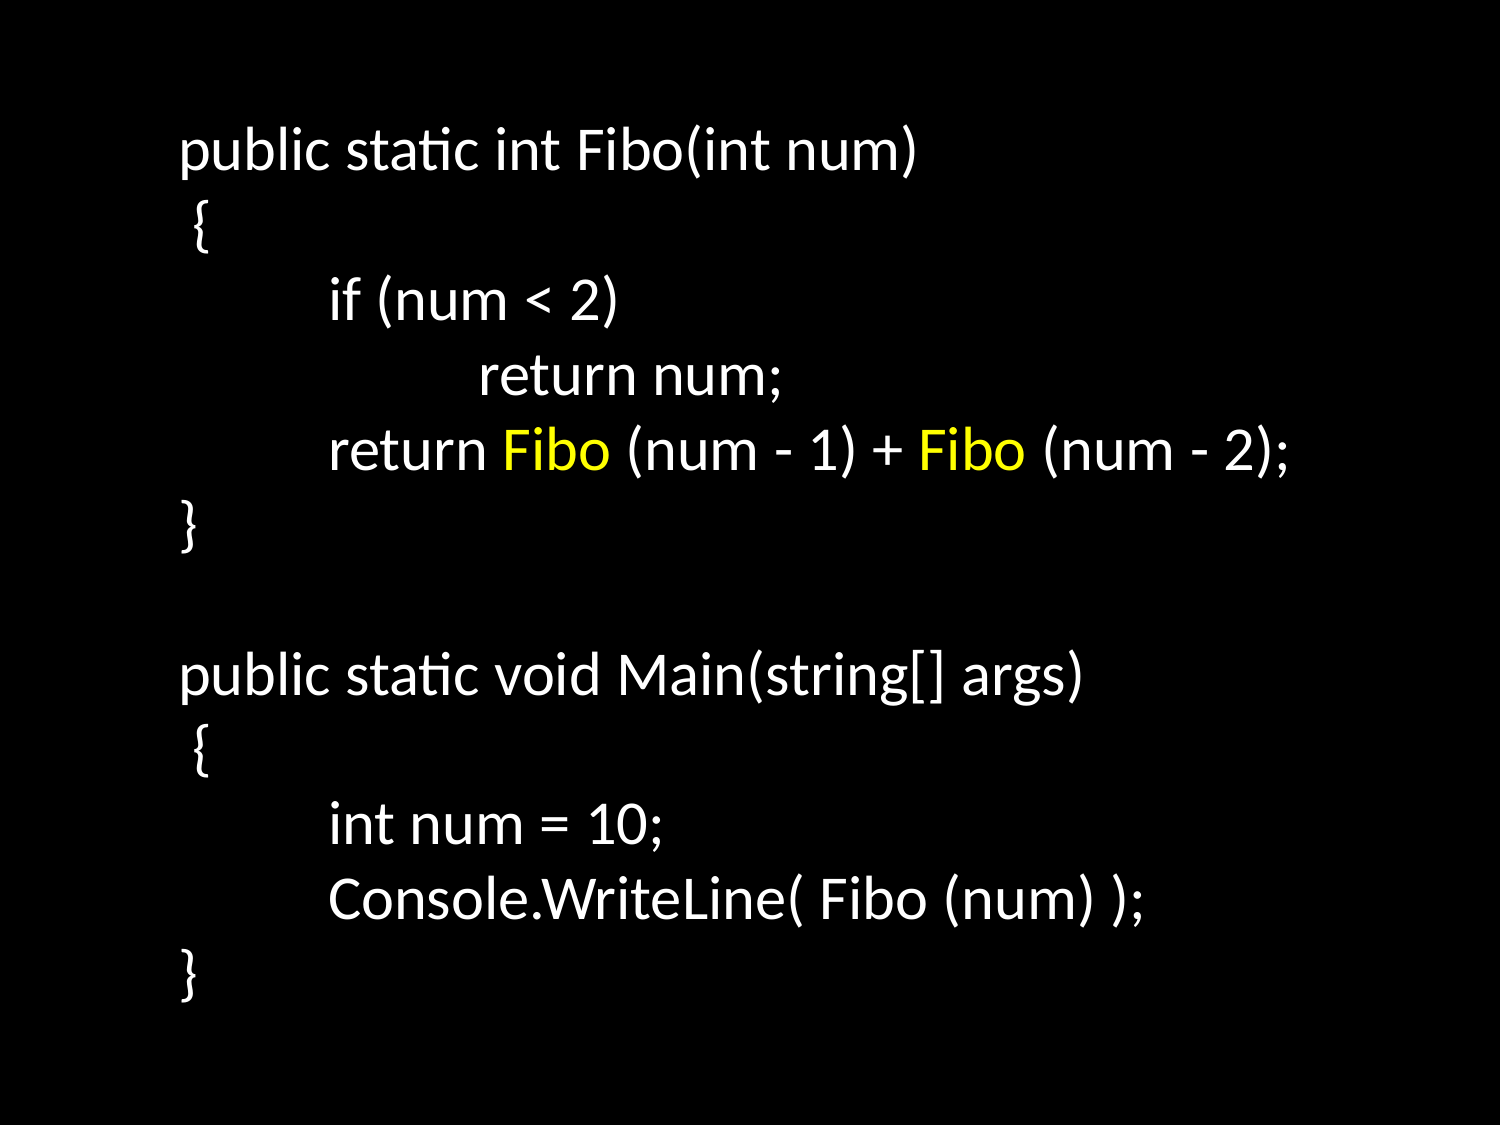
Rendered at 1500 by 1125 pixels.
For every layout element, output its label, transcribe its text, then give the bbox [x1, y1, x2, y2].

text_box public static int Fibo(int num) { if (num < 2) return num; return Fibo (num - 1) + Fibo (num - 2); } public static void Main(string[] args) { int num = 10; Console.WriteLine( Fibo (num) ); } [163, 100, 1337, 1015]
